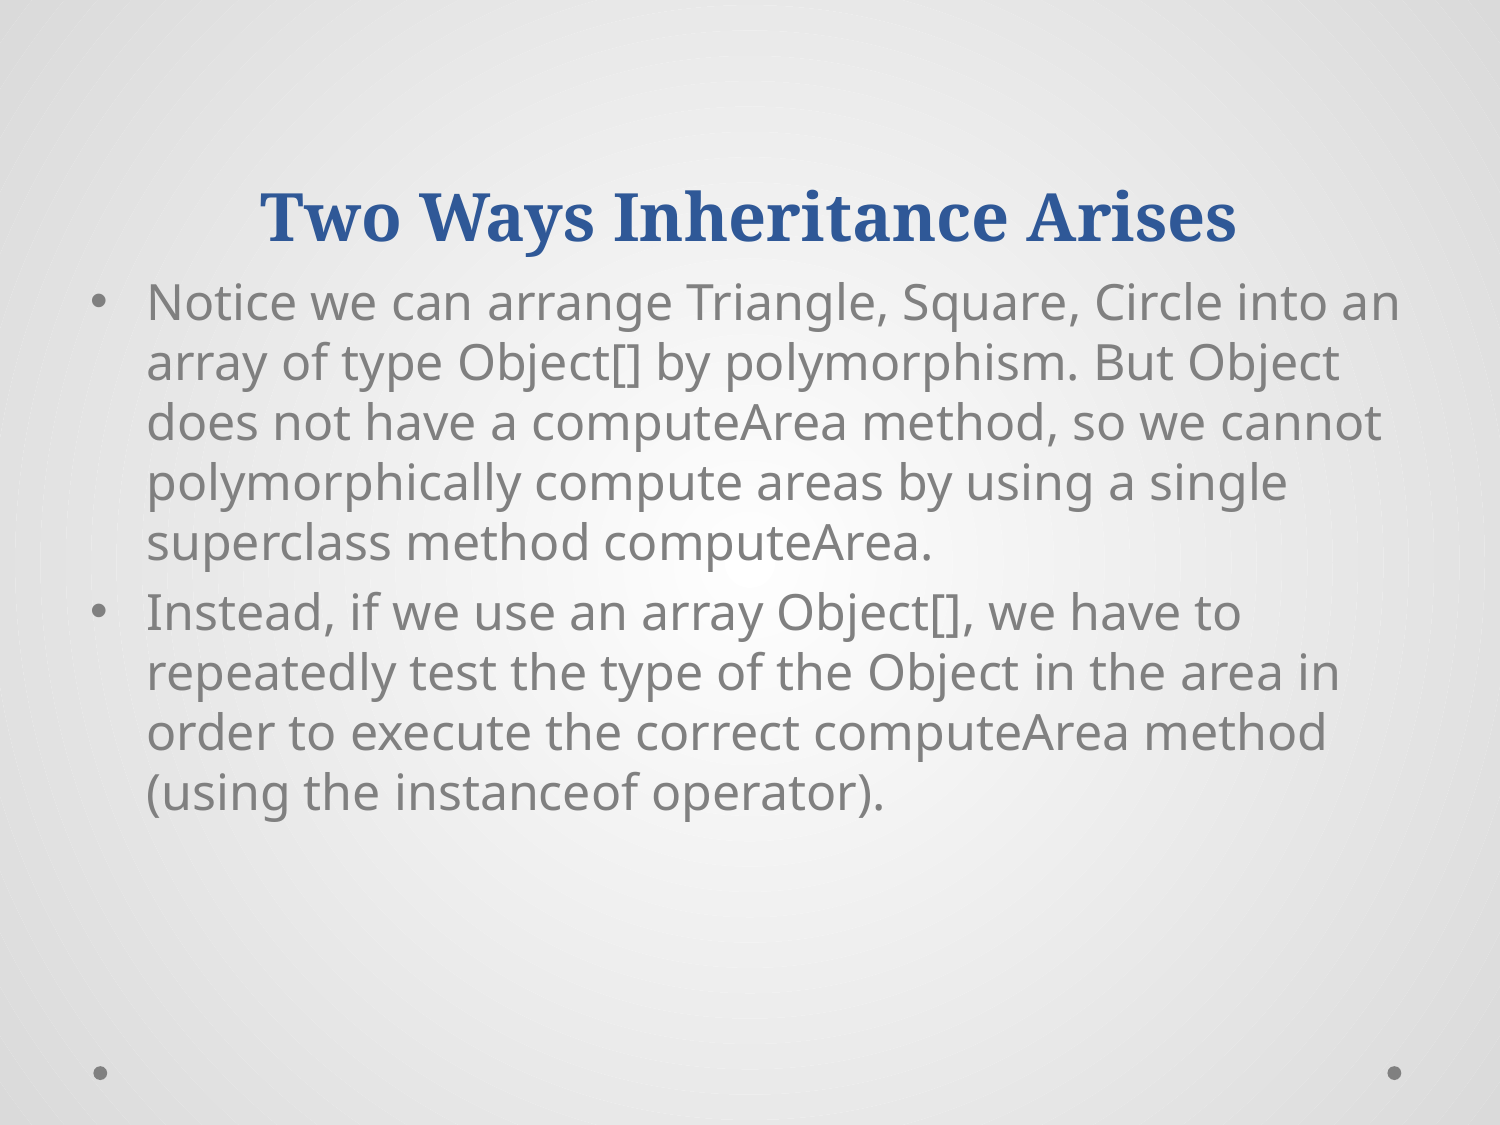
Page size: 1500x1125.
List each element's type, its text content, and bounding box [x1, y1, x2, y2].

title Two Ways Inheritance Arises [75, 0, 1425, 262]
list Notice we can arrange Triangle, Square, Circle into an array of type Object[] by polymorphism. But Object does not have a computeArea method, so we cannot polymorphically compute areas by using a single superclass method computeArea. Instead, if we use an array Object[], we have to repeatedly test the type of the Object in the area in order to execute the correct computeArea method (using the instanceof operator). [75, 262, 1425, 1005]
